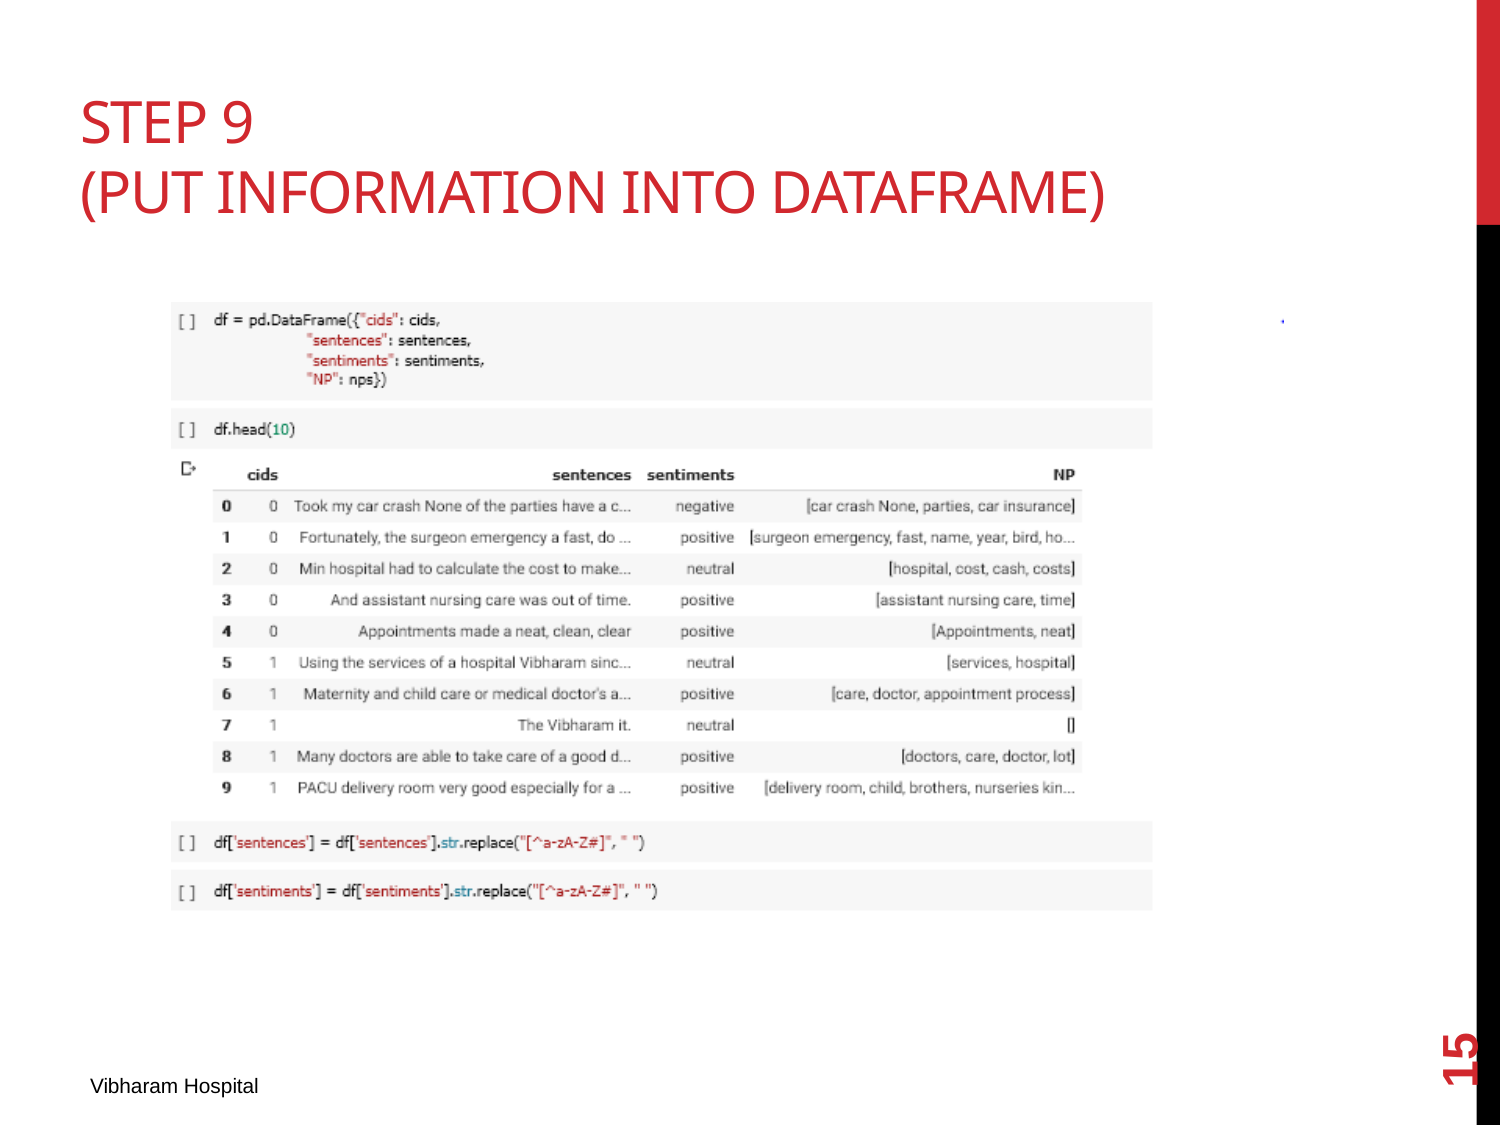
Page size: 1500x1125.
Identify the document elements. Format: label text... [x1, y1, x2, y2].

slide_number 15 [1427, 887, 1488, 1104]
footer Vibharam Hospital [75, 1065, 638, 1112]
title Step 9 (Put information into DataFrame) [64, 7, 1412, 233]
picture [170, 302, 1285, 918]
